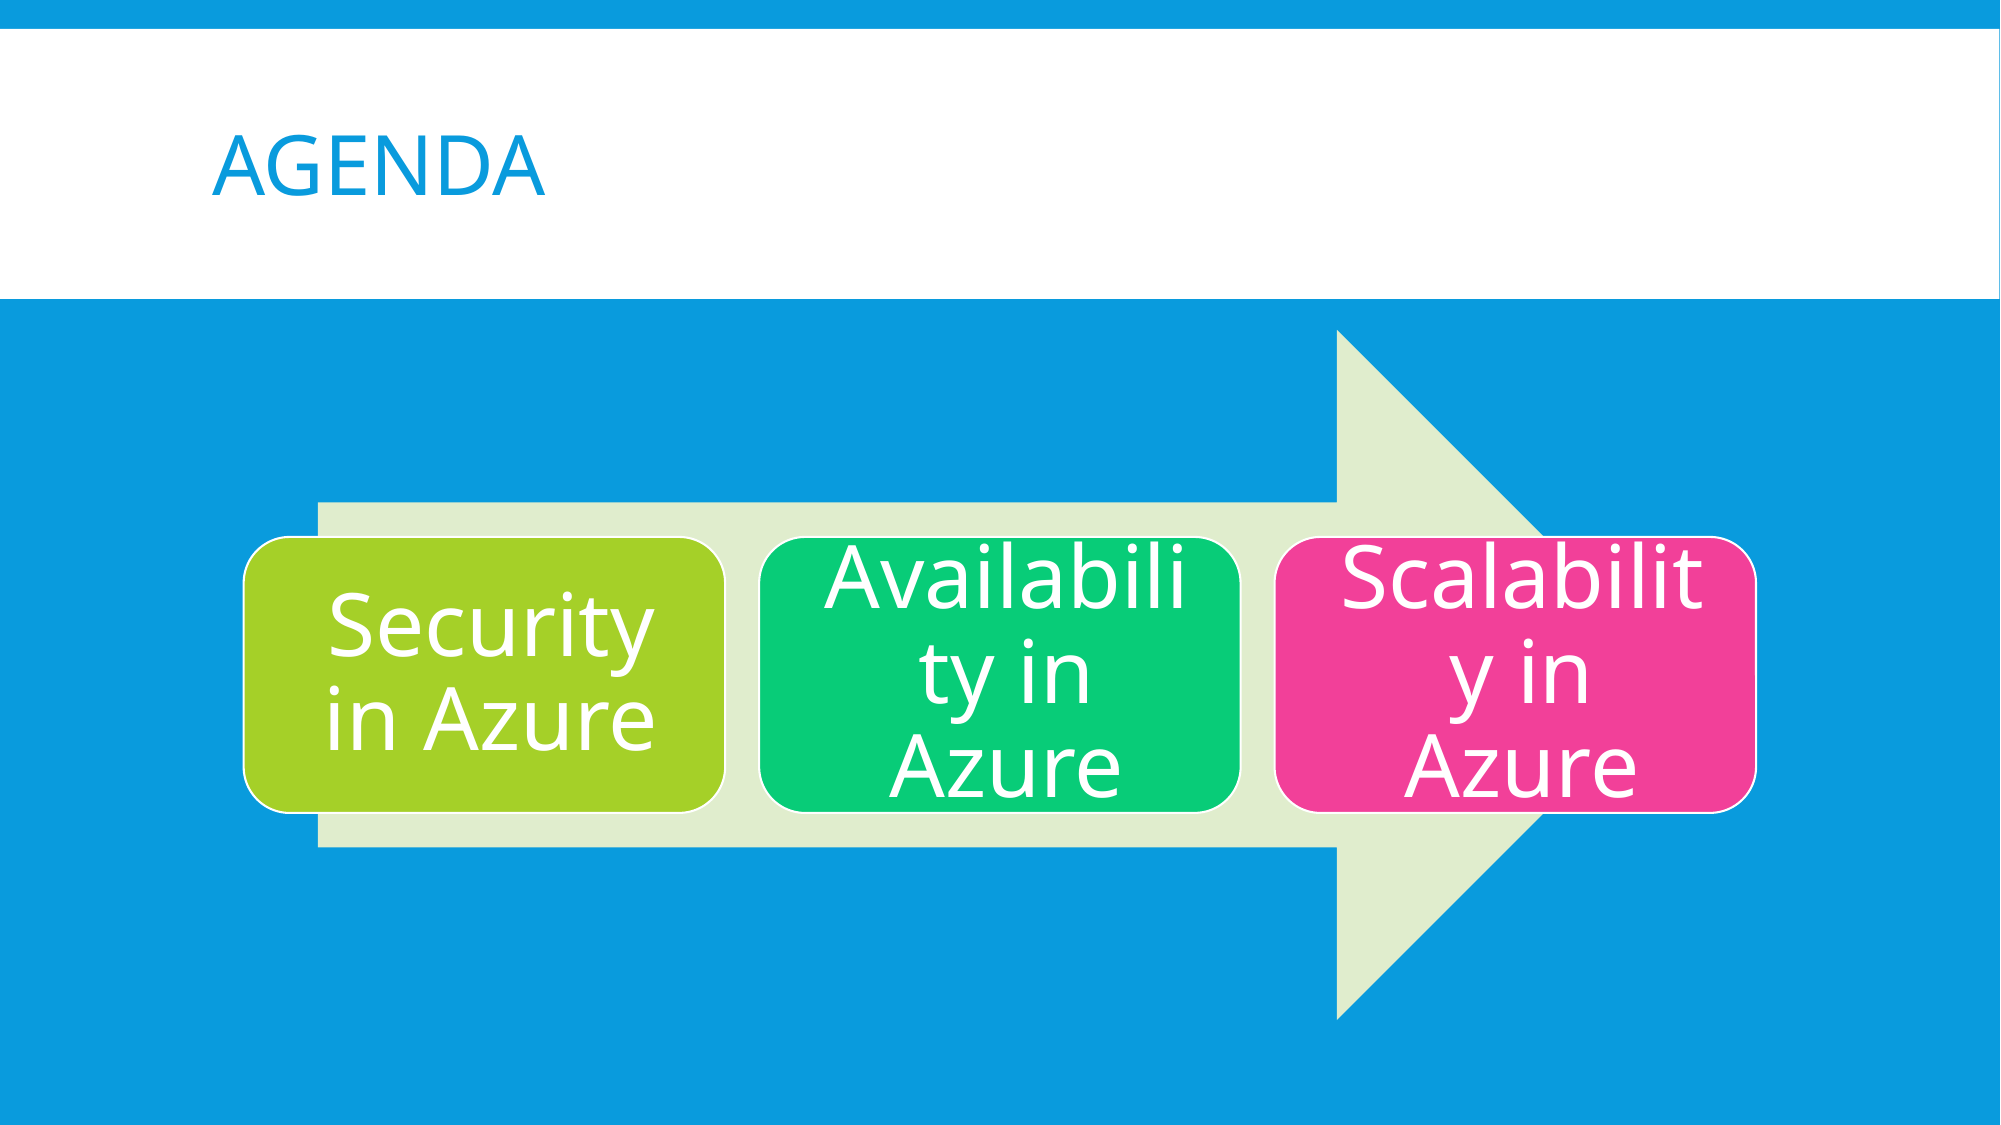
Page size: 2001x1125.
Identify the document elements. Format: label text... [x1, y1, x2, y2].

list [197, 329, 1803, 1021]
title Agenda [197, 46, 1803, 295]
